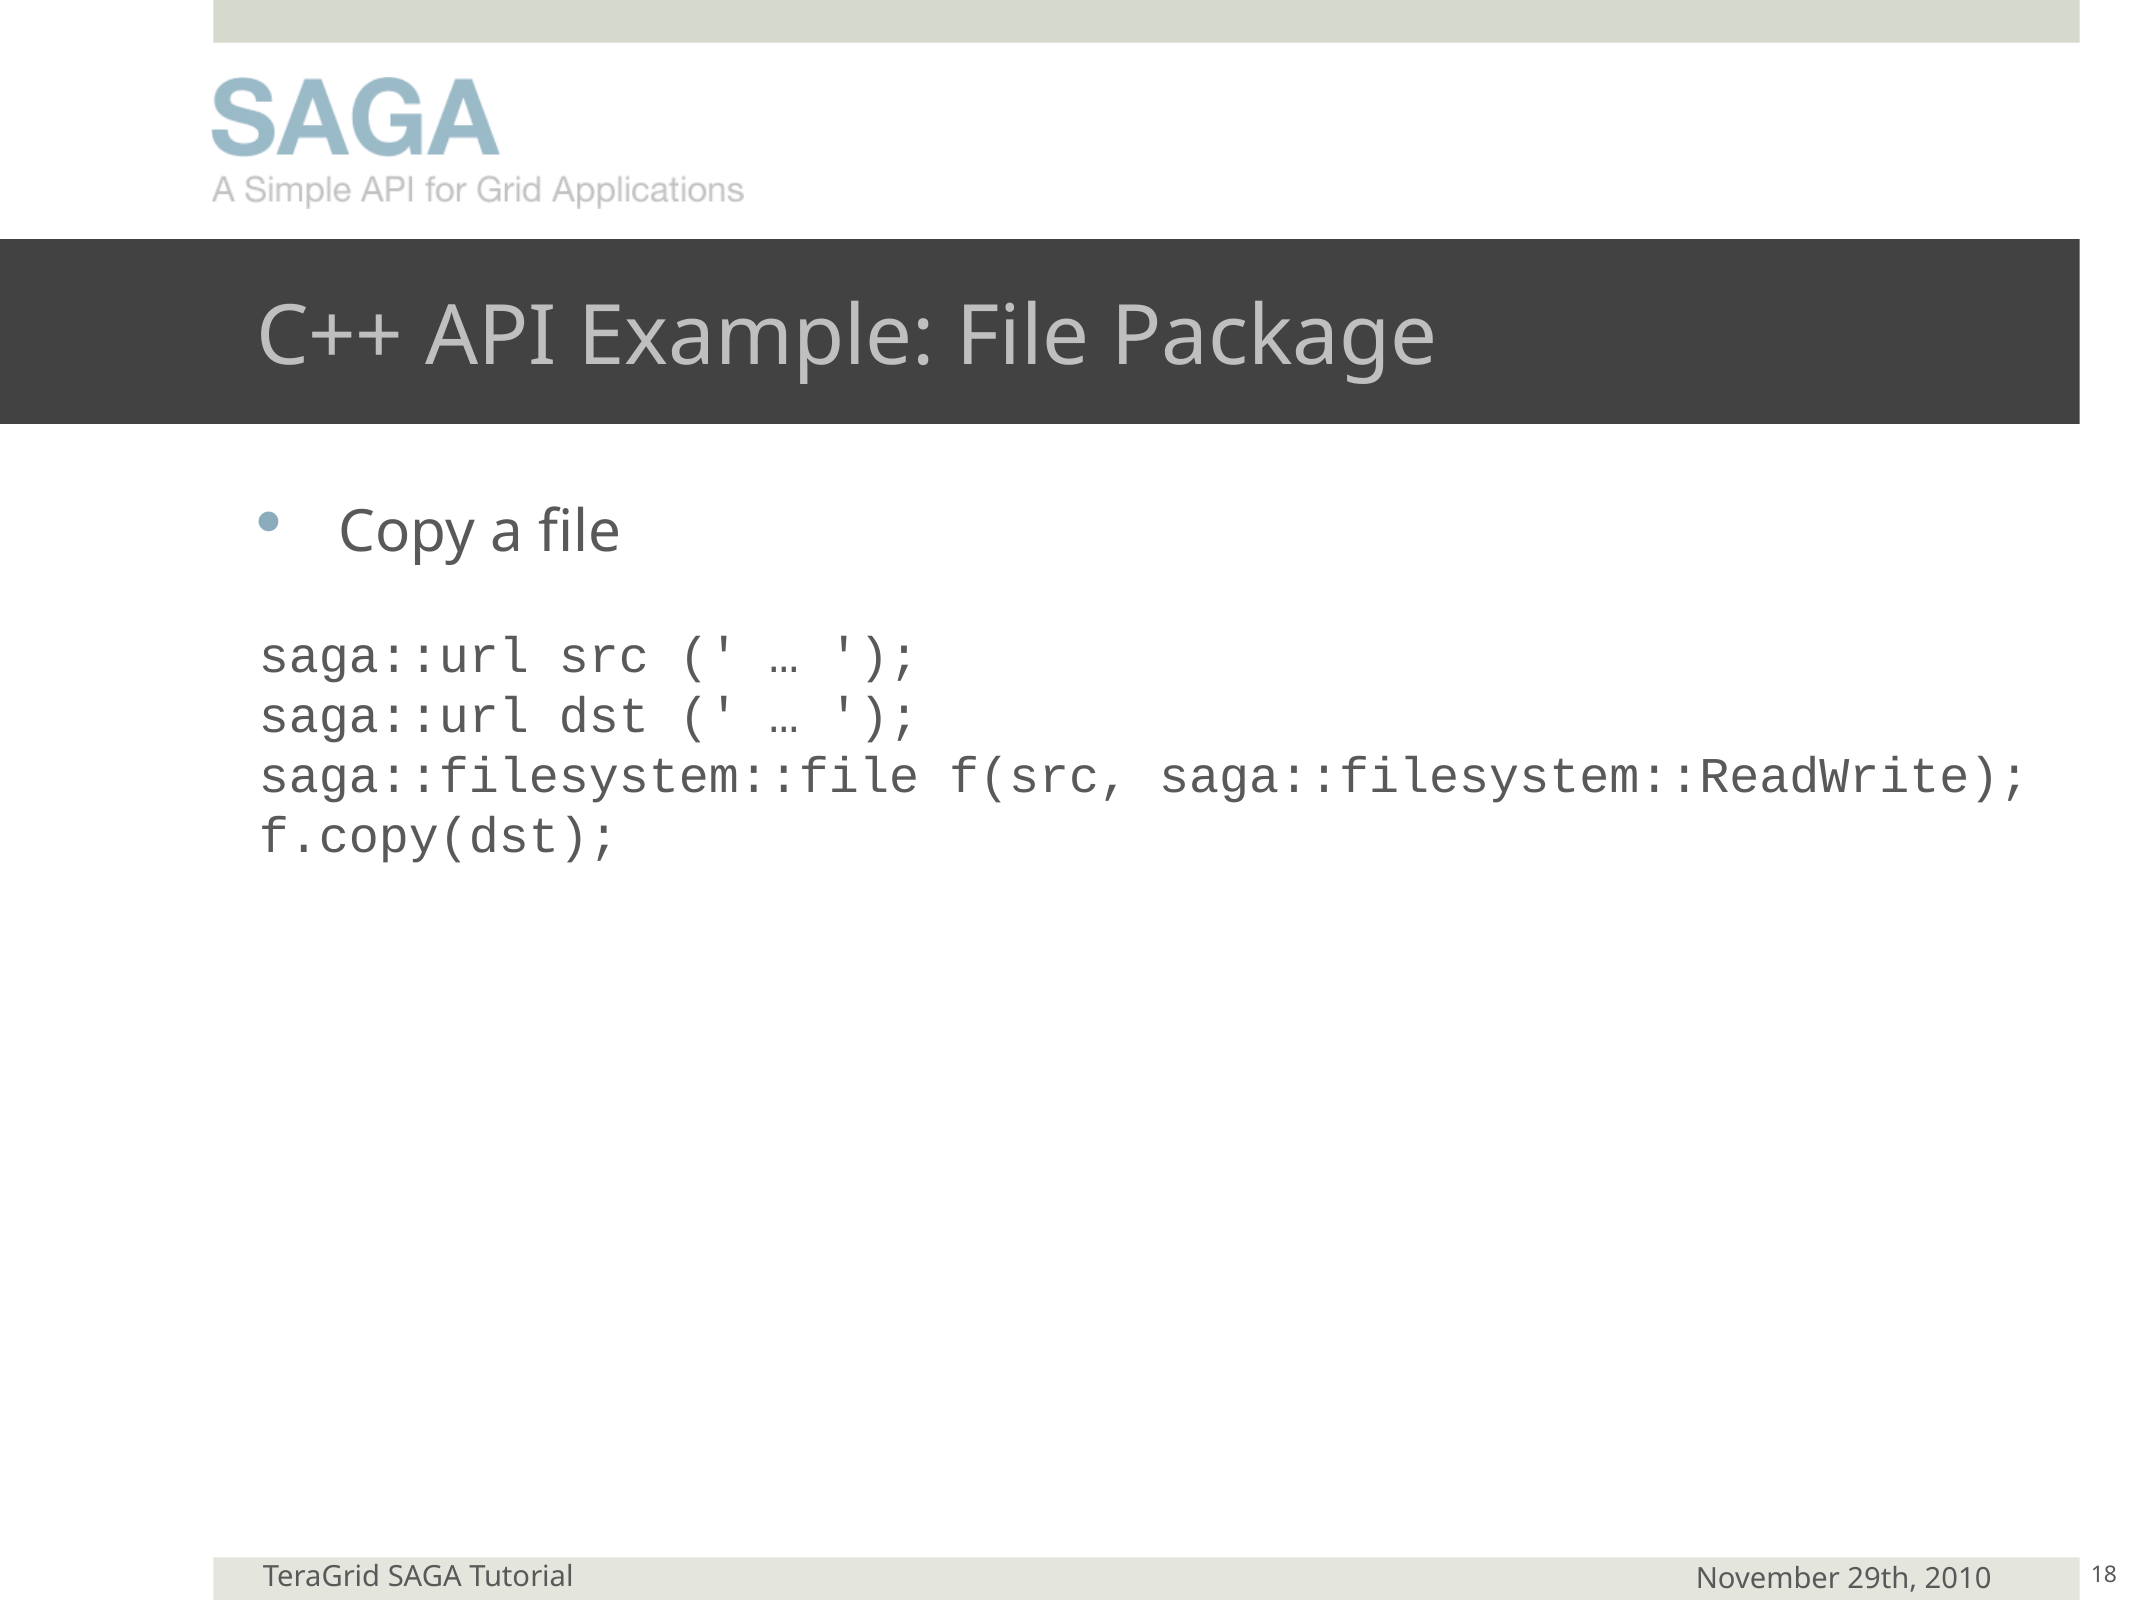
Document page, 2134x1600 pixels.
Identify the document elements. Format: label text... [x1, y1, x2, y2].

title C++ API Example: File Package [0, 239, 2080, 424]
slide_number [1515, 1542, 2014, 1600]
slide_number 18 [2050, 1532, 2134, 1600]
list Copy a file saga::url src (' … '); saga::url dst (' … '); saga::filesystem::file f(src, saga::filesystem::ReadWrite); f.copy(dst); [237, 482, 2134, 1462]
picture [211, 77, 744, 209]
footer TeraGrid SAGA Tutorial [241, 1542, 918, 1600]
